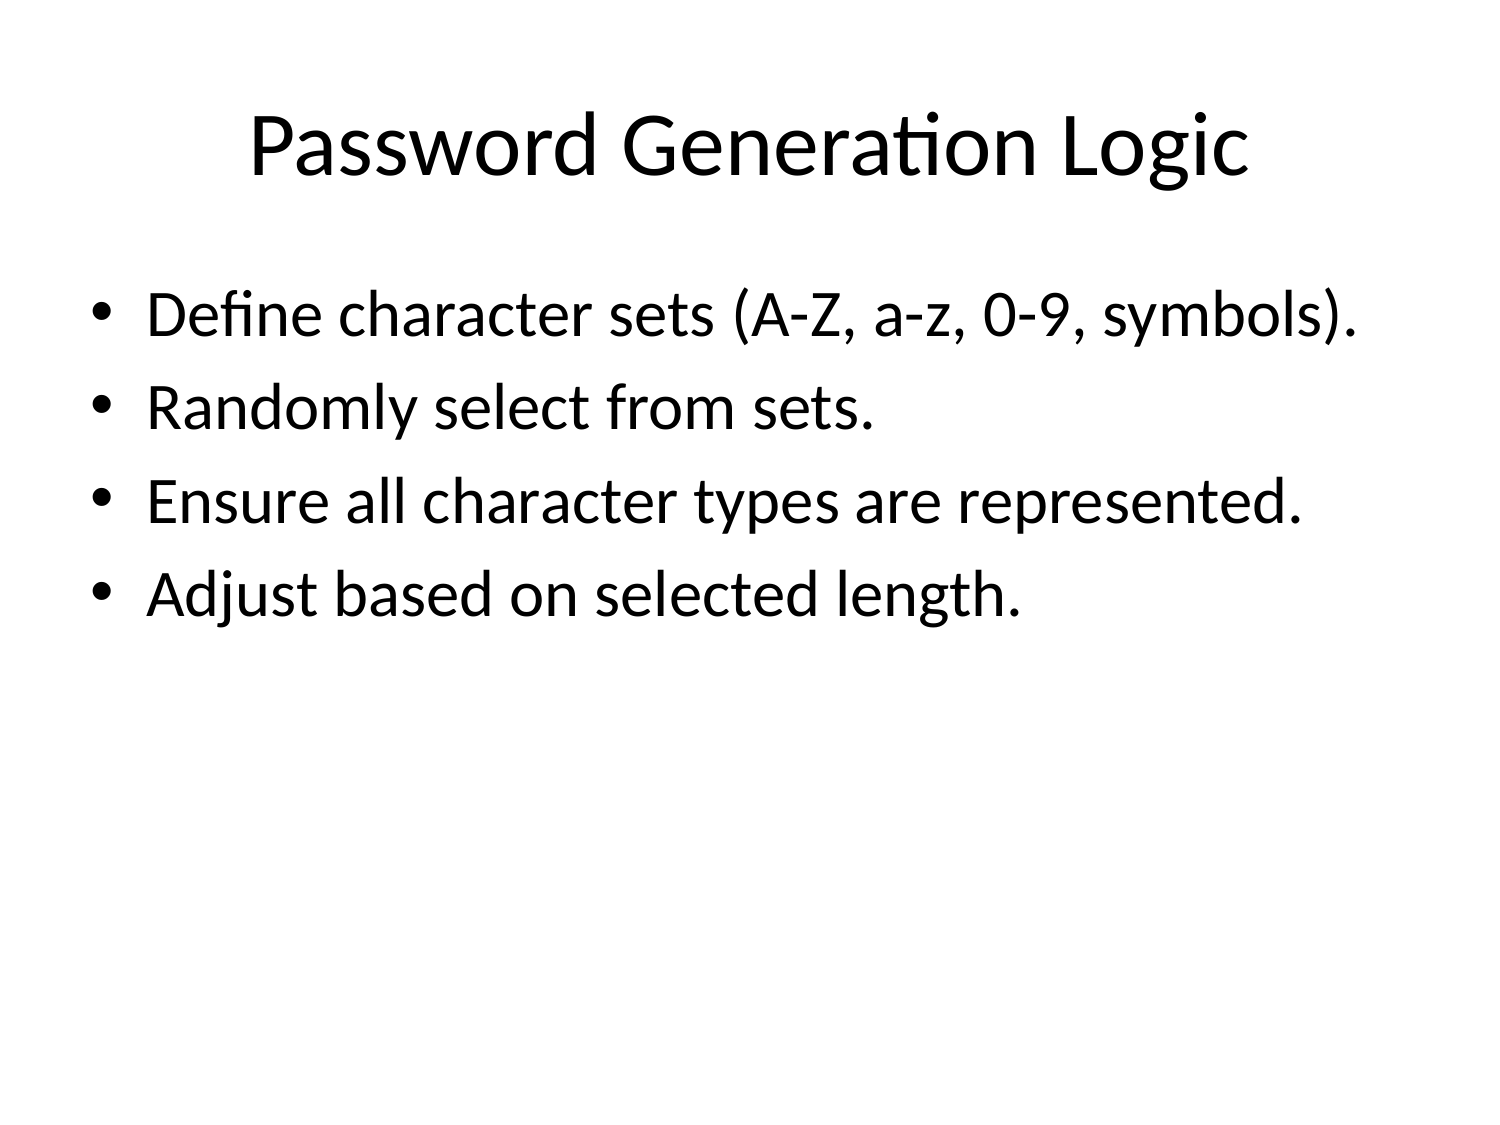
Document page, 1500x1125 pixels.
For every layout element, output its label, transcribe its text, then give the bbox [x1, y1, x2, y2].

title Password Generation Logic [75, 45, 1425, 233]
list Define character sets (A-Z, a-z, 0-9, symbols). Randomly select from sets. Ensure all character types are represented. Adjust based on selected length. [75, 262, 1425, 1005]
